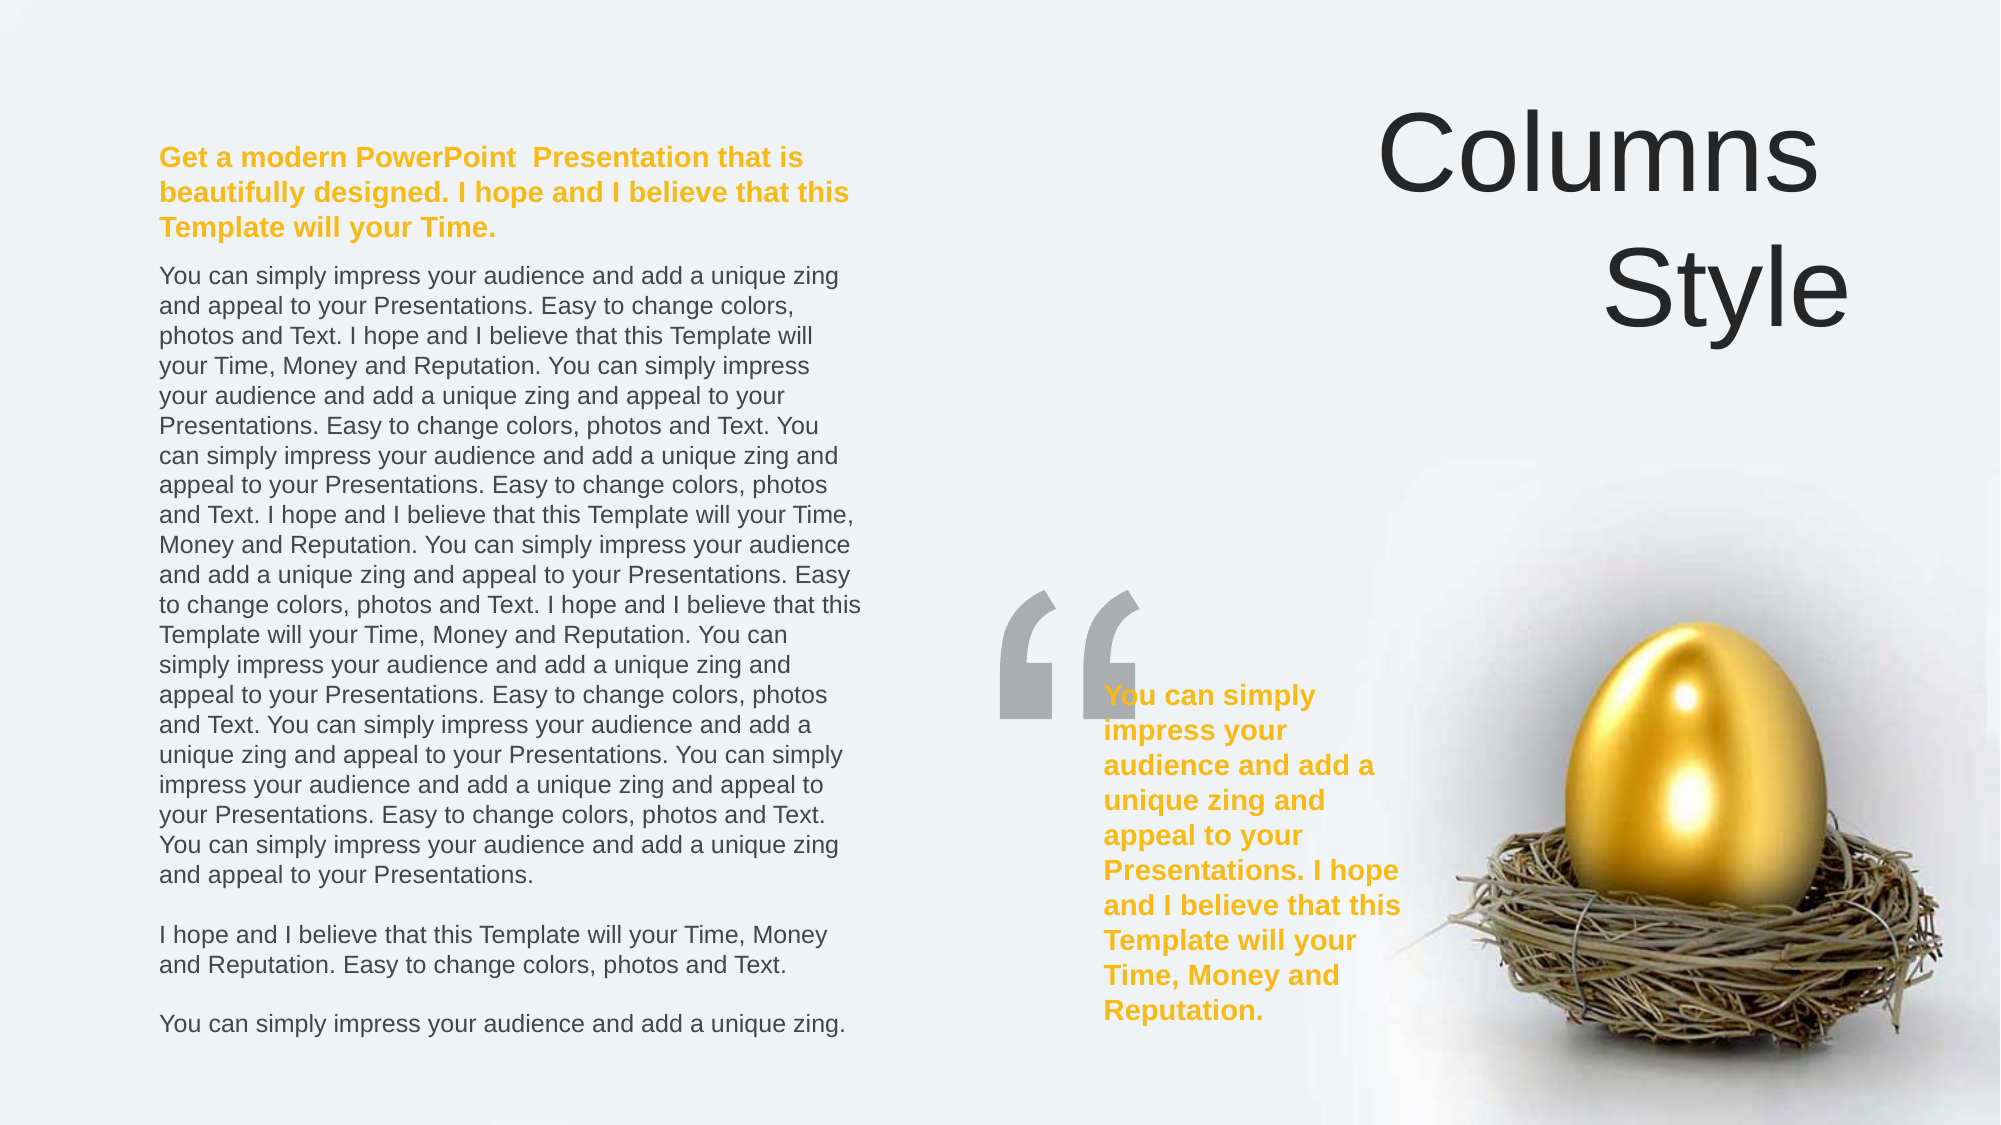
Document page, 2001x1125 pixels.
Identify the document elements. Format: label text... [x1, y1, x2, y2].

text_box Get a modern PowerPoint Presentation that is beautifully designed. I hope and I believe that this Template will your Time. [144, 130, 879, 251]
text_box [999, 589, 1426, 1038]
text_box Columns Style [1227, 71, 1867, 357]
picture [0, 0, 2001, 1125]
text_box You can simply impress your audience and add a unique zing and appeal to your Presentations. Easy to change colors, photos and Text. I hope and I believe that this Template will your Time, Money and Reputation. You can simply impress your audience and add a unique zing and appeal to your Presentations. Easy to change colors, photos and Text. You can simply impress your audience and add a unique zing and appeal to your Presentations. Easy to change colors, photos and Text. I hope and I believe that this Template will your Time, Money and Reputation. You can simply impress your audience and add a unique zing and appeal to your Presentations. Easy to change colors, photos and Text. I hope and I believe that this Template will your Time, Money and Reputation. You can simply impress your audience and add a unique zing and appeal to your Presentations. Easy to change colors, photos and Text. You can simply impress your audience and add a unique zing and appeal to your Presentations. You can simply impress your audience and add a unique zing and appeal to your Presentations. Easy to change colors, photos and Text. You can simply impress your audience and add a unique zing and appeal to your Presentations. I hope and I believe that this Template will your Time, Money and Reputation. Easy to change colors, photos and Text. You can simply impress your audience and add a unique zing. [144, 252, 879, 1046]
